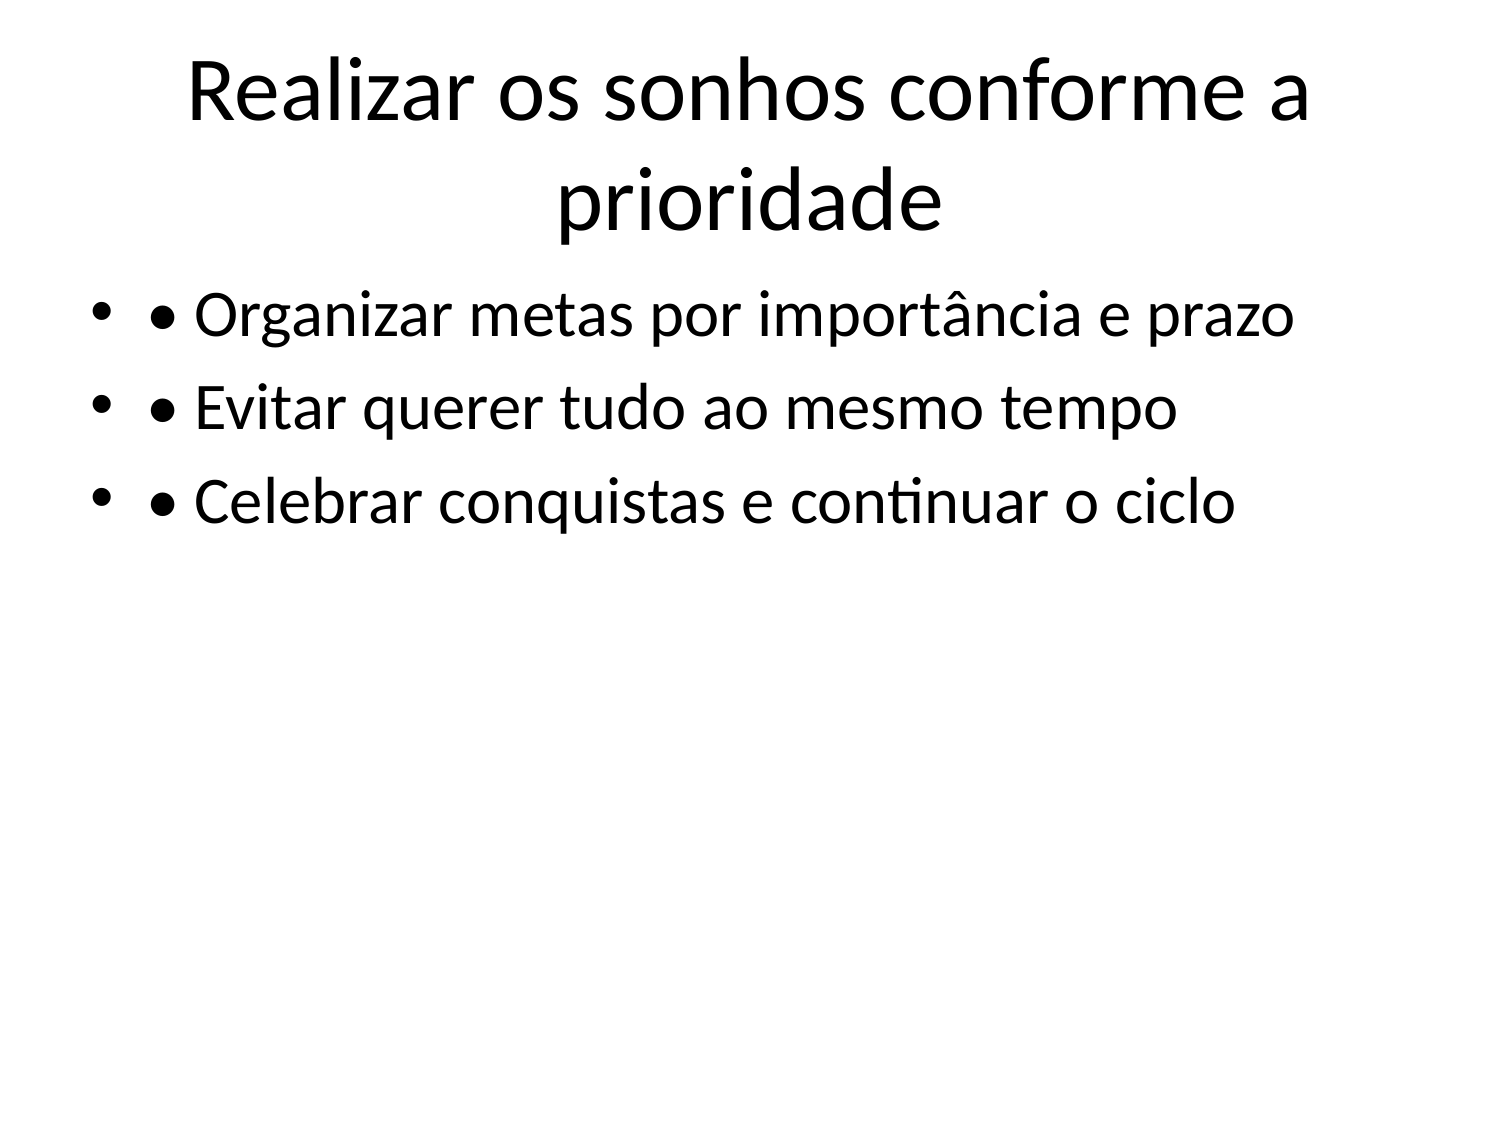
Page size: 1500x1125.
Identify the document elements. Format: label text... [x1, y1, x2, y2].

title Realizar os sonhos conforme a prioridade [75, 45, 1425, 233]
list • Organizar metas por importância e prazo • Evitar querer tudo ao mesmo tempo • Celebrar conquistas e continuar o ciclo [75, 262, 1425, 1005]
